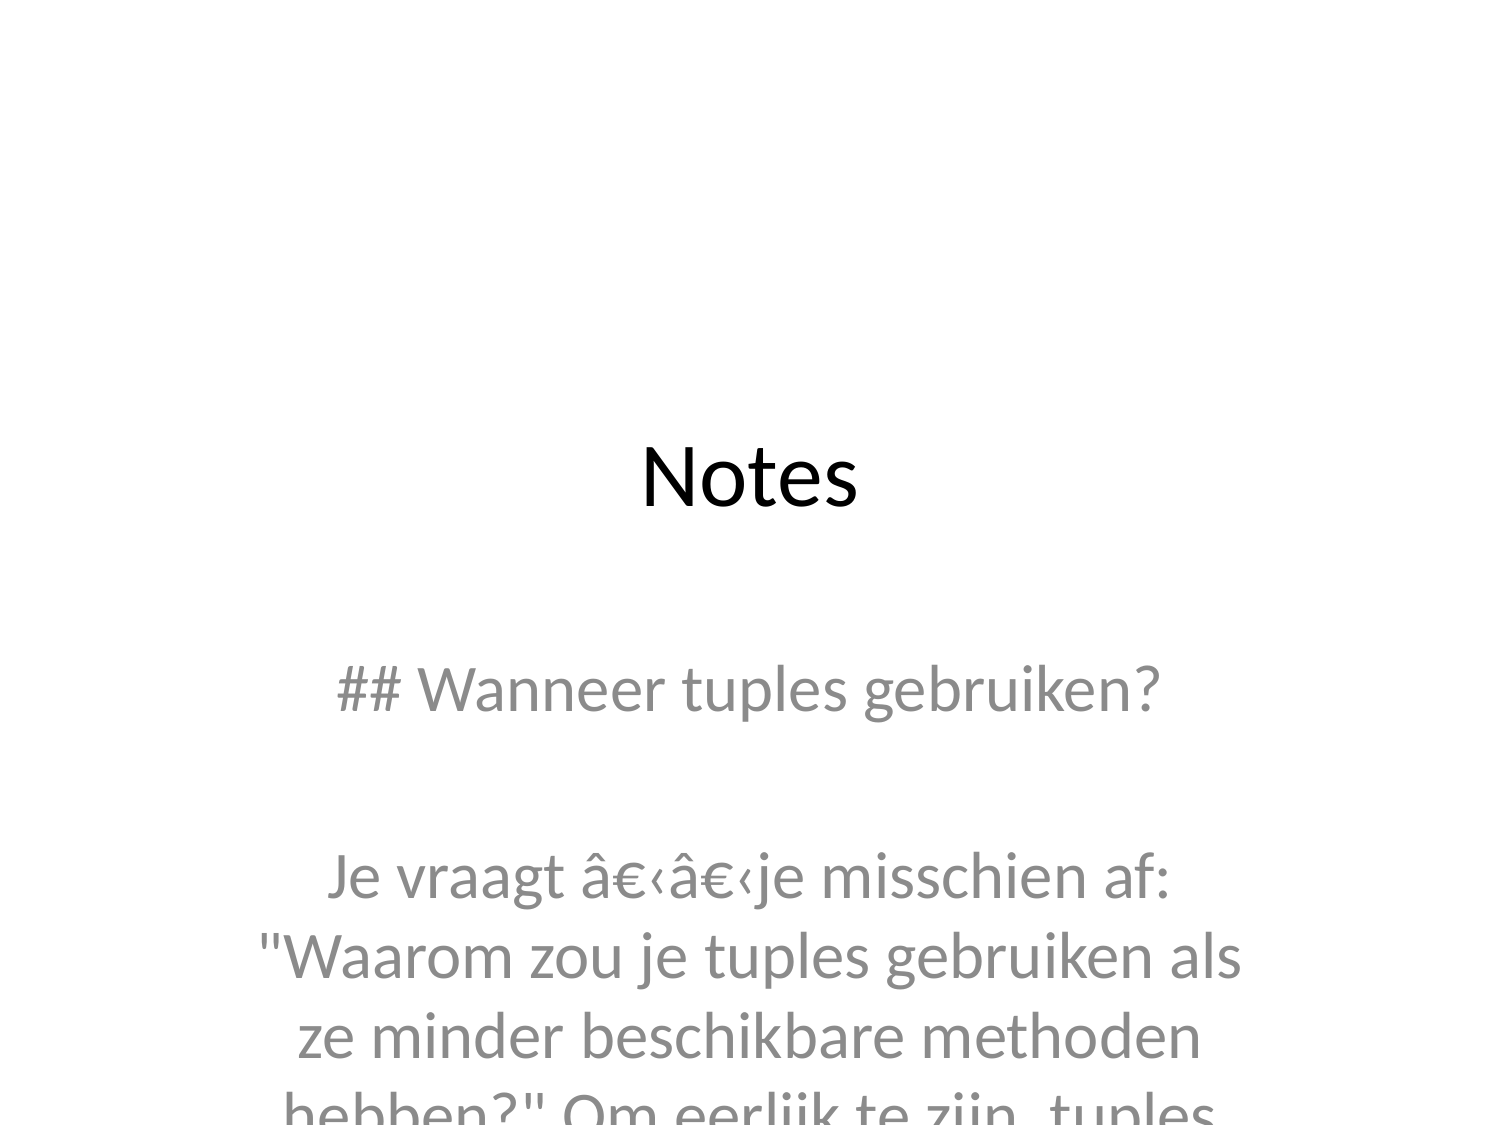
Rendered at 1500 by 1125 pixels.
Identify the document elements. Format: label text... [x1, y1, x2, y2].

title Notes [112, 349, 1388, 591]
subtitle ## Wanneer tuples gebruiken? Je vraagt â€‹â€‹je misschien af: "Waarom zou je tuples gebruiken als ze minder beschikbare methoden hebben?" Om eerlijk te zijn, tuples worden niet zo vaak gebruikt als lijsten bij het programmeren, maar worden gebruikt wanneer onveranderlijkheid noodzakelijk is. Als u in uw programma een object doorgeeft en ervoor moet zorgen dat het niet wordt gewijzigd, wordt een tuple uw oplossing. Het biedt een handige bron van gegevensintegriteit (data integrity). Je zou nu in staat moeten zijn om tuples in je programmering te maken en te gebruiken, evenals hun immutability (onveranderlijkheid) goed genoeg te begrijpen. Veel success met programmeren! [225, 637, 1275, 925]
